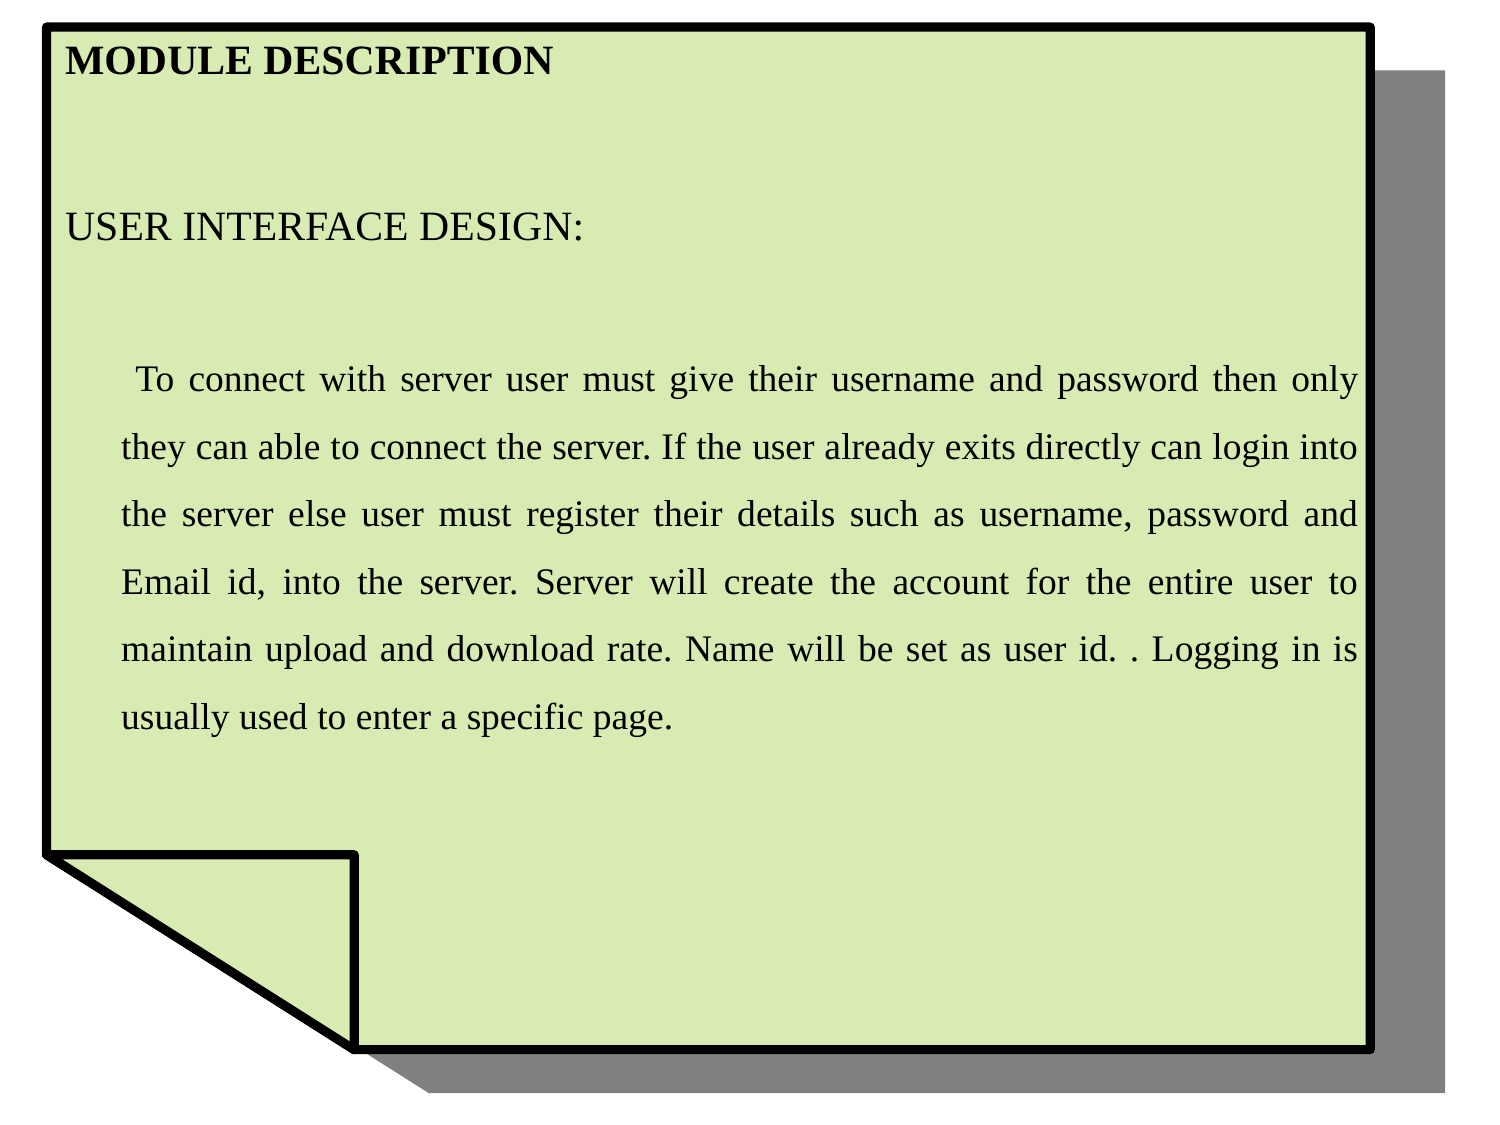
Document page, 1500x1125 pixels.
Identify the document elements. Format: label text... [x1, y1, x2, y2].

list MODULE DESCRIPTION USER INTERFACE DESIGN: To connect with server user must give their username and password then only they can able to connect the server. If the user already exits directly can login into the server else user must register their details such as username, password and Email id, into the server. Server will create the account for the entire user to maintain upload and download rate. Name will be set as user id. . Logging in is usually used to enter a specific page. [50, 0, 1375, 1125]
